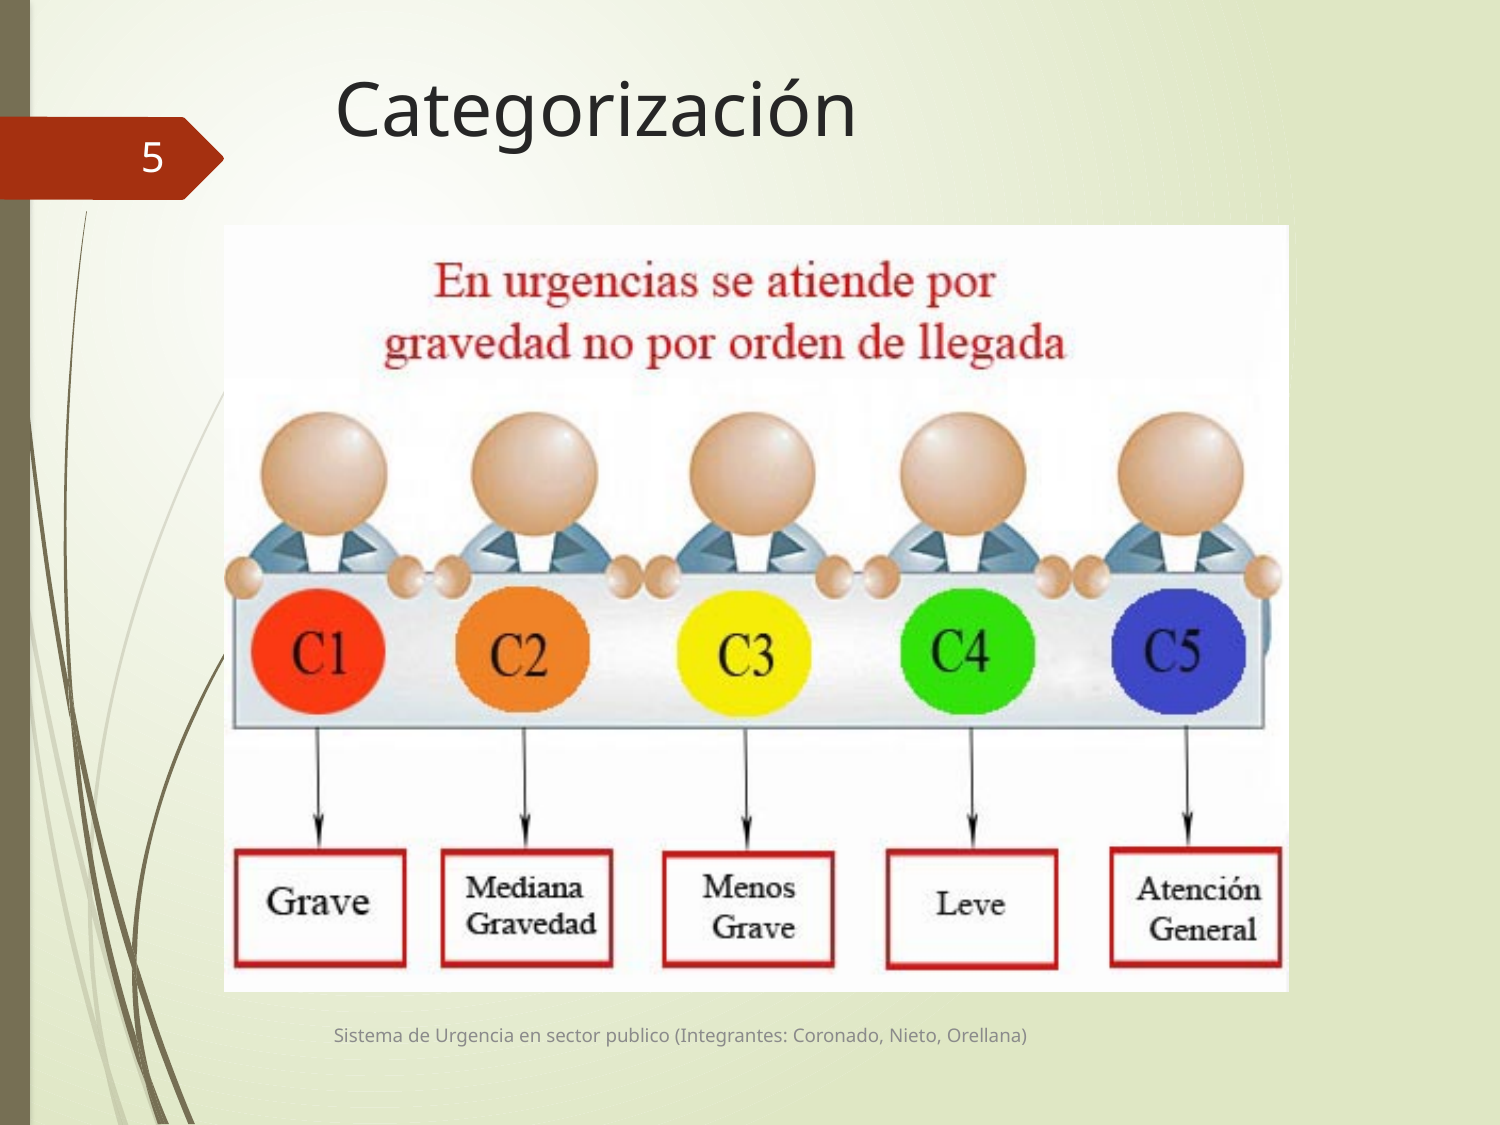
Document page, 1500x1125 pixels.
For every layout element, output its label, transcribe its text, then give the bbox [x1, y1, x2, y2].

footer Sistema de Urgencia en sector publico (Integrantes: Coronado, Nieto, Orellana) [318, 1006, 1257, 1067]
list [224, 225, 1289, 993]
title Categorización [319, 54, 1400, 265]
slide_number 6 [83, 129, 180, 190]
